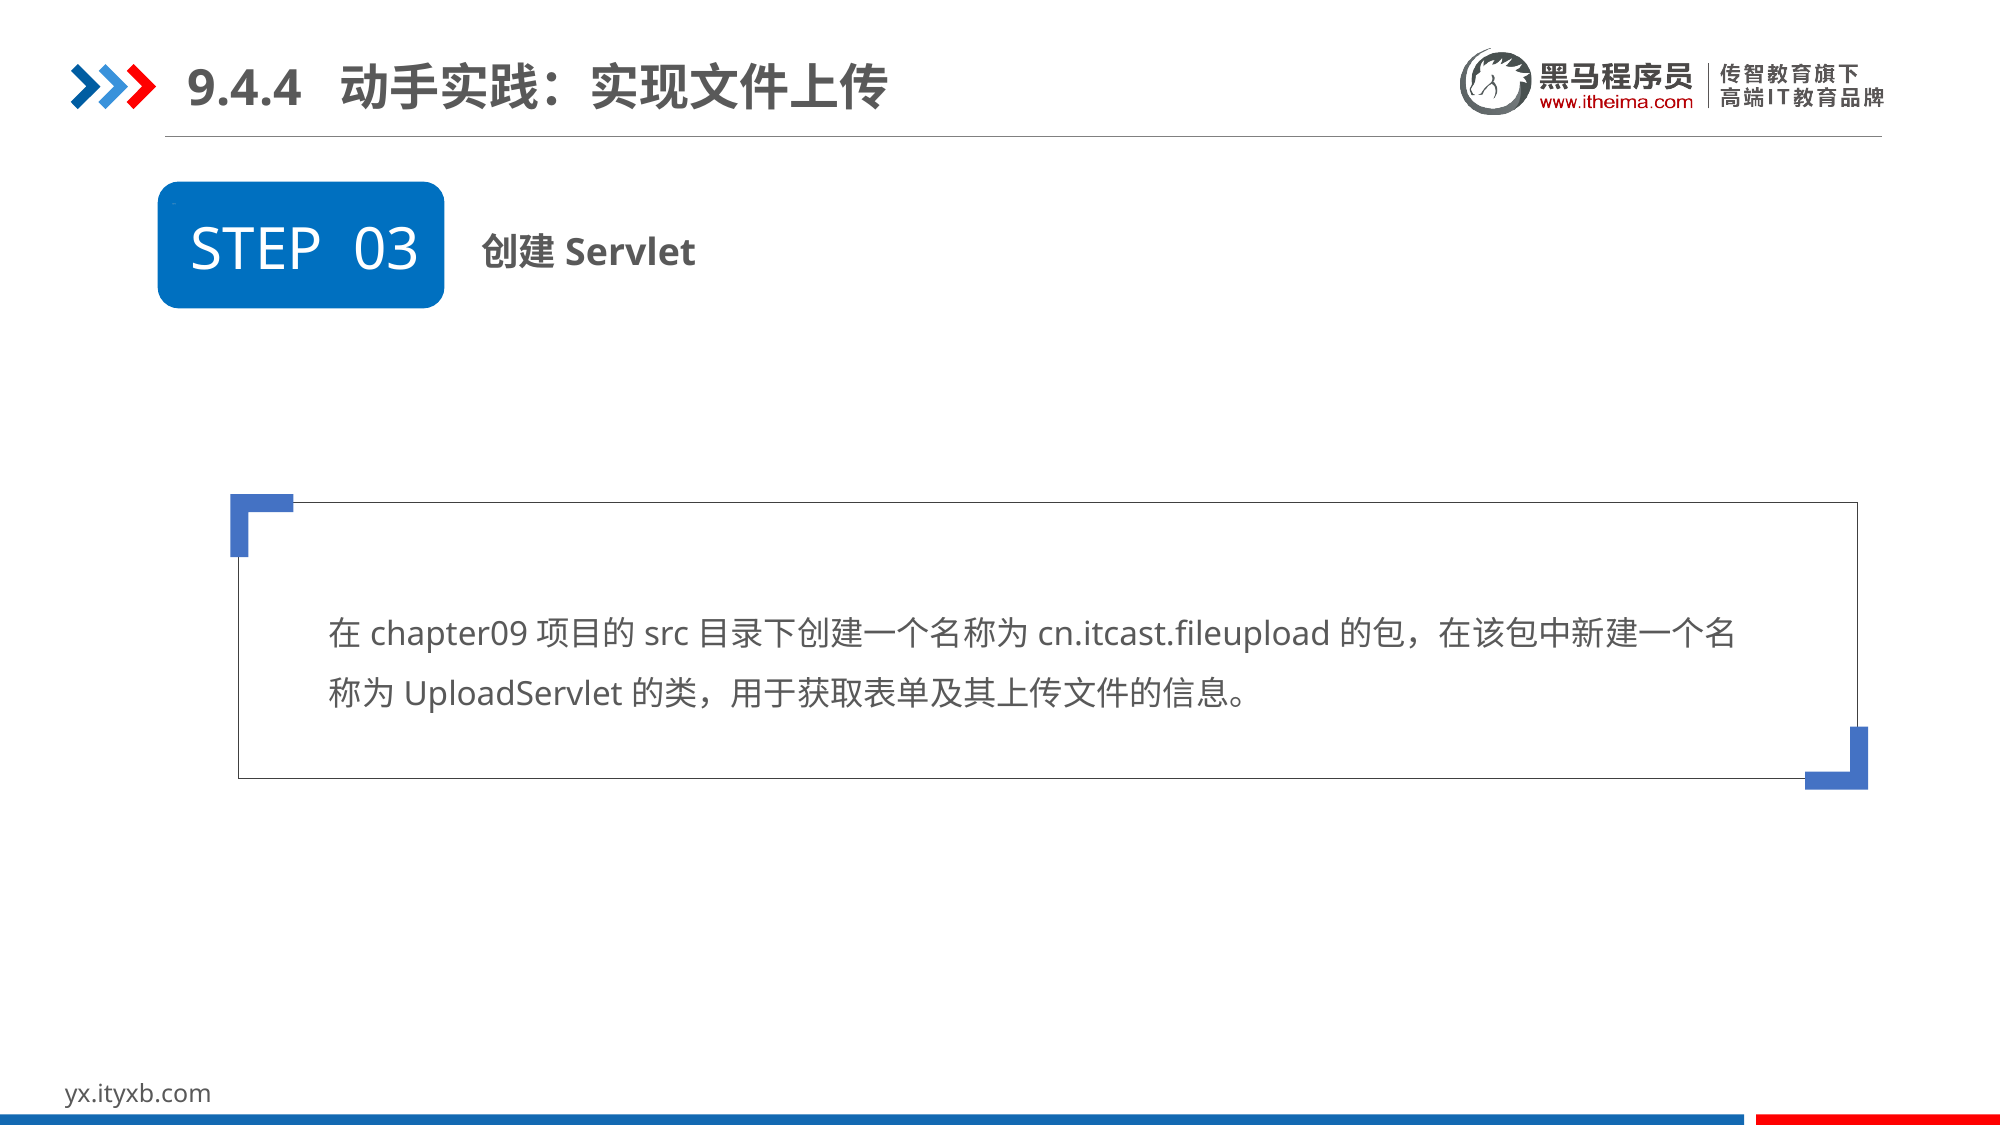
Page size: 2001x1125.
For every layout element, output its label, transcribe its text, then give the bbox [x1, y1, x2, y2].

text_box 创建Servlet [466, 198, 795, 281]
text_box [229, 493, 294, 558]
text_box [1804, 726, 1869, 791]
text_box STEP 03 [172, 203, 439, 289]
text_box [156, 180, 446, 310]
picture [1460, 48, 1887, 115]
text_box 9.4.4 动手实践：实现文件上传 [187, 43, 927, 127]
text_box [238, 501, 1858, 780]
